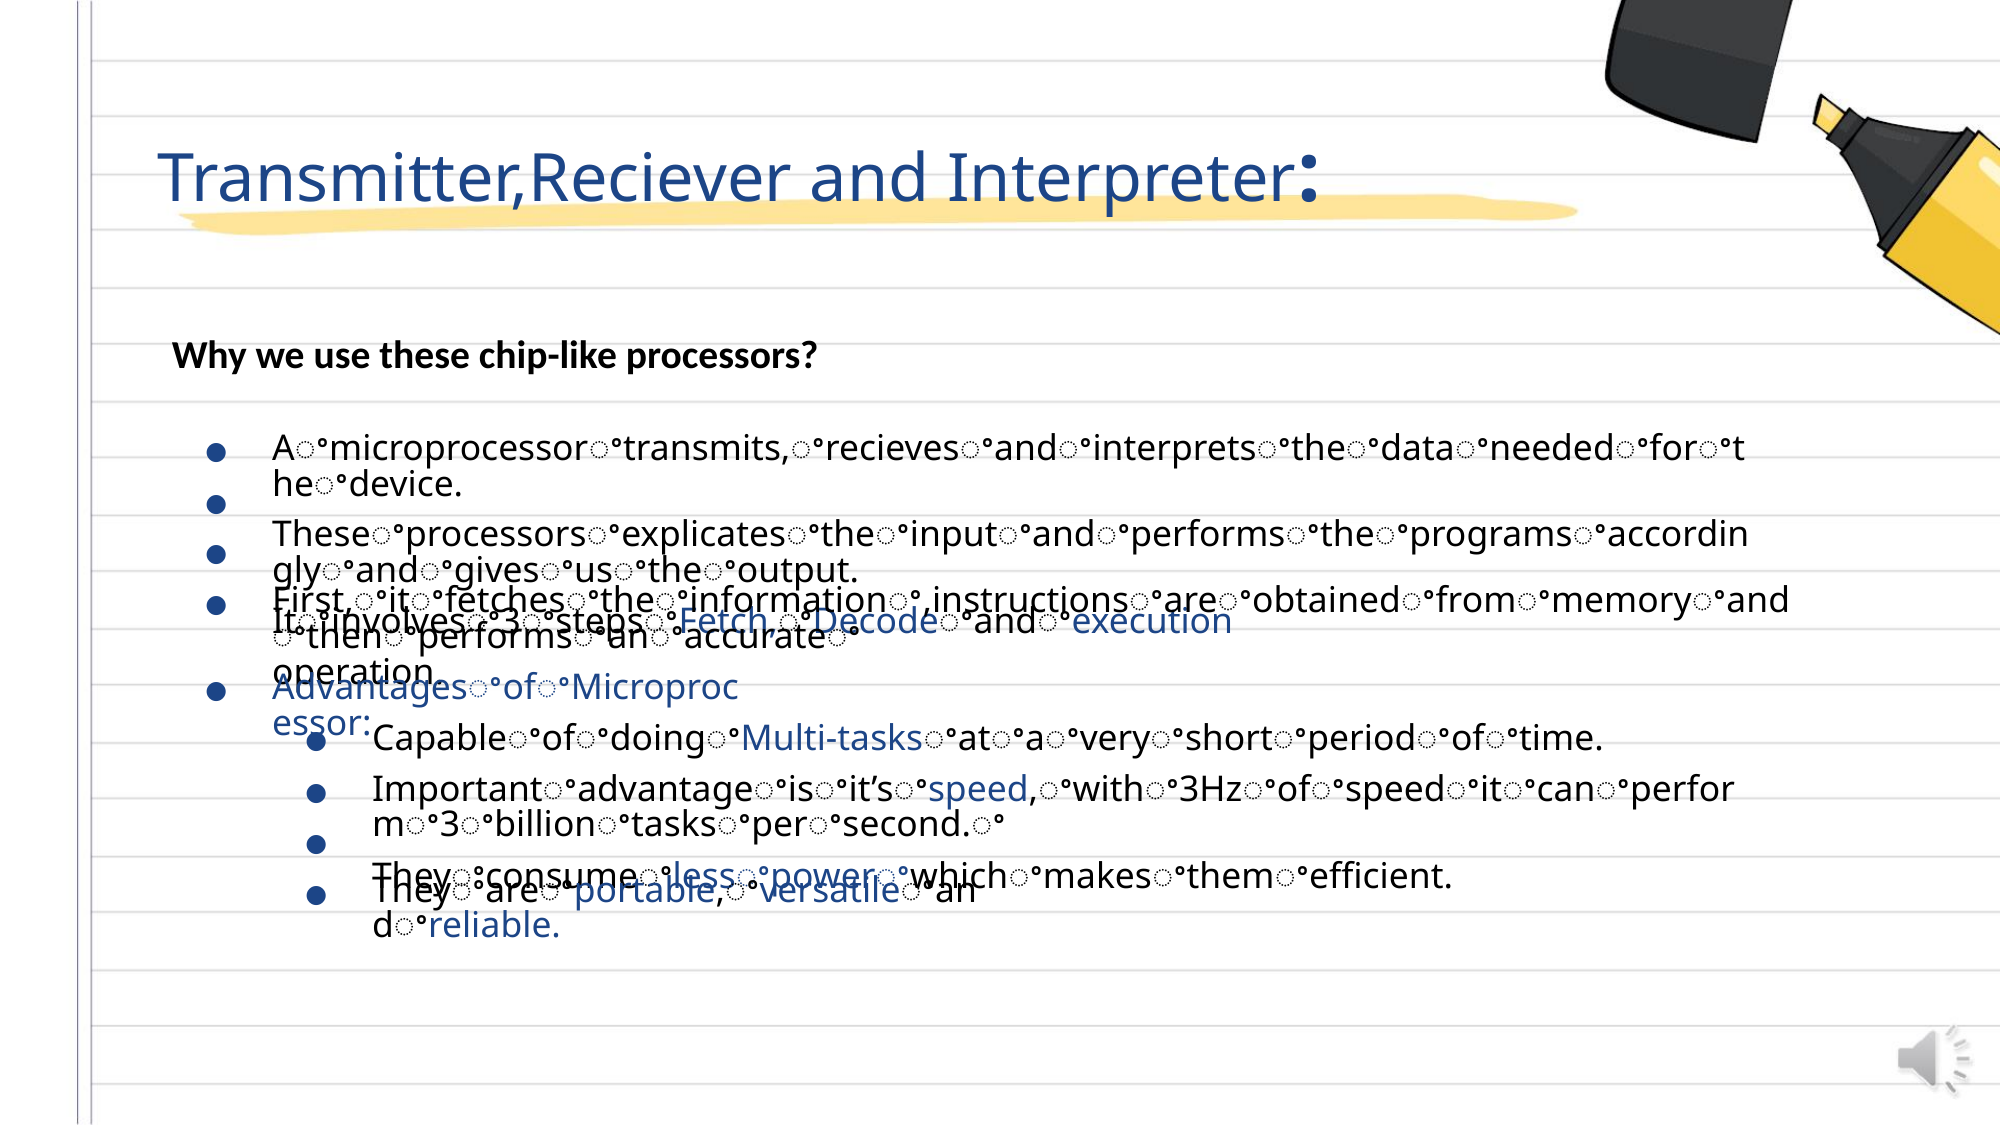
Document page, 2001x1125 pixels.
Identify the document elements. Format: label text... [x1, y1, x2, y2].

text_box Why we use these chip-like processors? [171, 337, 848, 377]
text_box [0, 0, 2000, 1125]
text_box Transmitter,Reciever and Interpreter: [157, 123, 1560, 218]
text_box ● ● ● ● [205, 436, 246, 618]
text_box Aꢀmicroprocessorꢀtransmits,ꢀrecievesꢀandꢀinterpretsꢀtheꢀdataꢀneededꢀforꢀtheꢀdevice. Theseꢀprocessorsꢀexplicatesꢀtheꢀinputꢀandꢀperformsꢀtheꢀprogramsꢀaccordinglyꢀandꢀgivesꢀusꢀtheꢀoutput. Itꢀinvolvesꢀ3ꢀstepsꢀFetch,ꢀDecodeꢀandꢀexecution [272, 432, 1767, 584]
text_box CapableꢀofꢀdoingꢀMulti-tasksꢀatꢀaꢀveryꢀshortꢀperiodꢀofꢀtime. Importantꢀadvantageꢀisꢀit’sꢀspeed,ꢀwithꢀ3Hzꢀofꢀspeedꢀitꢀcanꢀperformꢀ3ꢀbillionꢀtasksꢀperꢀsecond.ꢀ Theyꢀconsumeꢀlessꢀpowerꢀwhichꢀmakesꢀthemꢀefficient. [371, 722, 1752, 896]
text_box AdvantagesꢀofꢀMicroprocessor: [272, 671, 745, 743]
text_box First,ꢀitꢀfetchesꢀtheꢀinformationꢀ,instructionsꢀareꢀobtainedꢀfromꢀmemoryꢀandꢀthenꢀperformsꢀanꢀaccurateꢀ operation. [272, 584, 1792, 692]
text_box ● ● ● ● [305, 725, 346, 908]
text_box ● [205, 675, 246, 704]
text_box Theyꢀareꢀportable,ꢀversatileꢀandꢀreliable. [371, 874, 979, 945]
